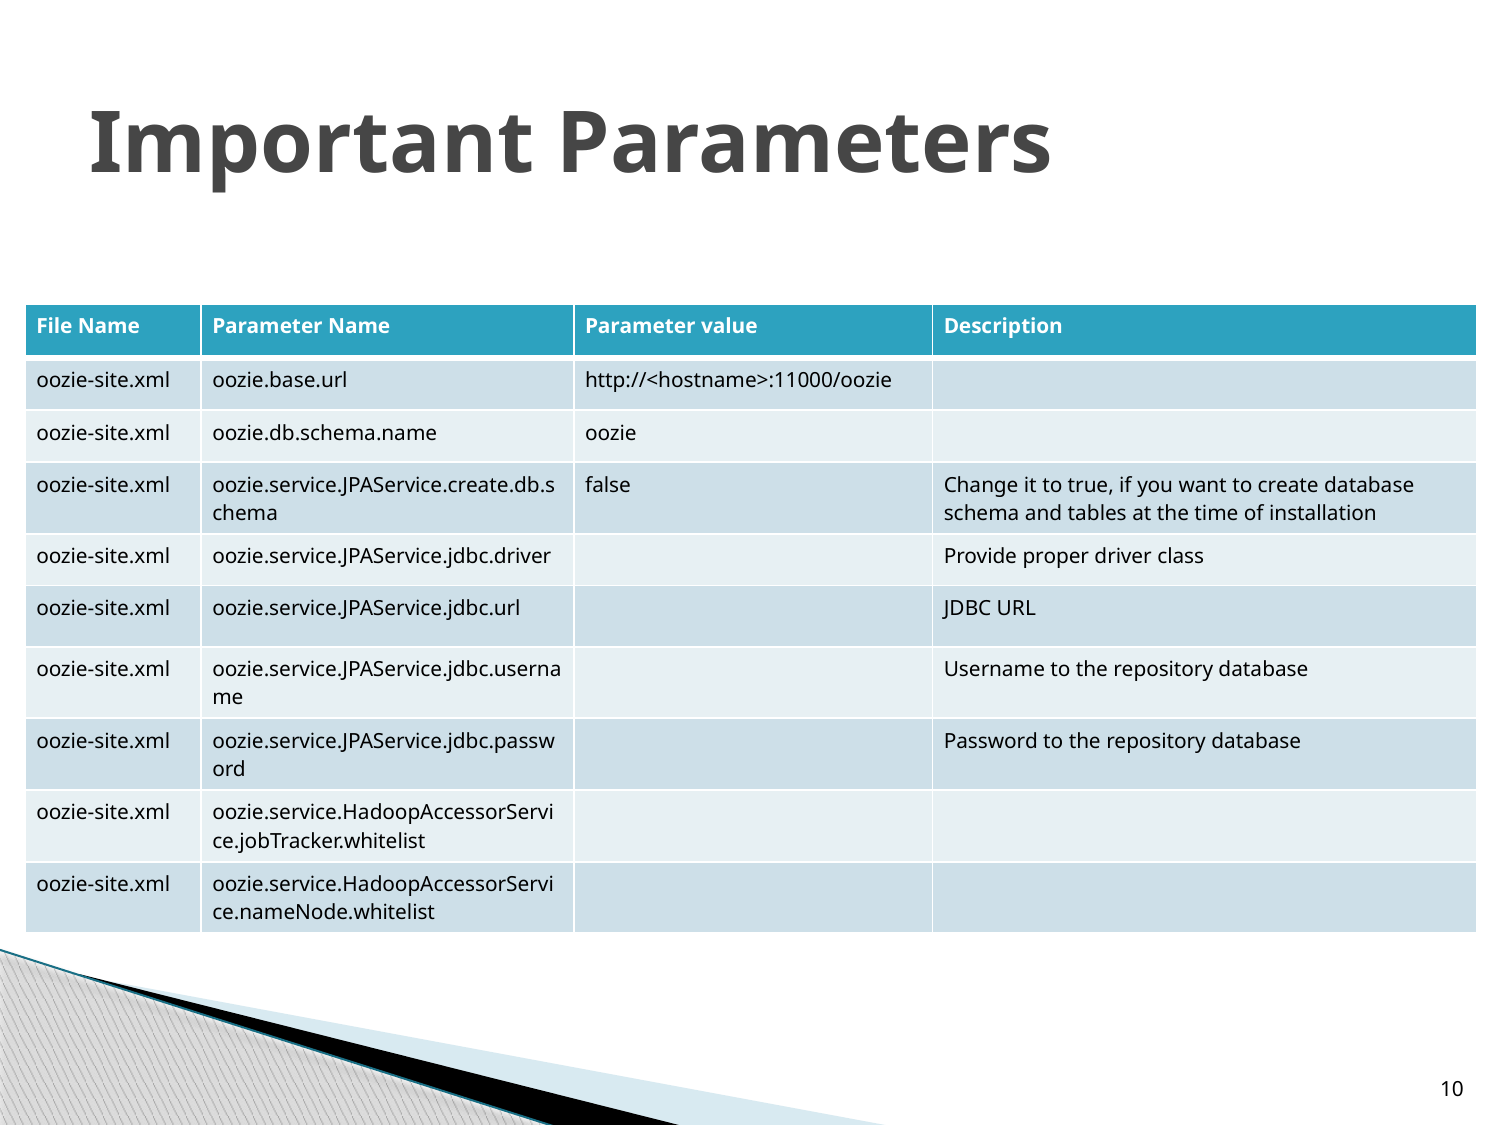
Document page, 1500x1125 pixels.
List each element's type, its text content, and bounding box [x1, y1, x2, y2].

table_cell [575, 719, 932, 789]
table_cell http://<hostname>:11000/oozie [575, 361, 932, 409]
table_cell false [575, 463, 932, 533]
table_cell oozie-site.xml [26, 719, 200, 789]
slide_number 10 [1418, 1051, 1479, 1112]
table_cell [933, 361, 1476, 409]
table_cell Password to the repository database [933, 719, 1476, 789]
table_cell [575, 586, 932, 646]
title Important Parameters [75, 45, 1425, 233]
table_cell oozie.service.JPAService.jdbc.password [202, 719, 573, 789]
table_cell oozie.db.schema.name [202, 411, 573, 461]
table_cell oozie.service.HadoopAccessorService.jobTracker.whitelist [202, 791, 573, 861]
table_cell oozie-site.xml [26, 535, 200, 585]
table_cell oozie-site.xml [26, 586, 200, 646]
table_cell oozie-site.xml [26, 411, 200, 461]
table_cell oozie [575, 411, 932, 461]
table_cell Provide proper driver class [933, 535, 1476, 585]
table_header Parameter Name [202, 305, 573, 355]
table_cell oozie.base.url [202, 361, 573, 409]
table_cell oozie.service.JPAService.jdbc.username [202, 648, 573, 717]
table_cell oozie.service.JPAService.create.db.schema [202, 463, 573, 533]
table_cell Username to the repository database [933, 648, 1476, 717]
table_cell [575, 791, 932, 861]
table_cell [575, 535, 932, 585]
table_header Parameter value [575, 305, 932, 355]
table_cell oozie-site.xml [26, 863, 200, 932]
table_cell [933, 411, 1476, 461]
table_cell [575, 863, 932, 932]
table_cell oozie-site.xml [26, 648, 200, 717]
table_cell oozie.service.JPAService.jdbc.driver [202, 535, 573, 585]
table_cell oozie-site.xml [26, 791, 200, 861]
table_header File Name [26, 305, 200, 355]
table_cell Change it to true, if you want to create database schema and tables at the time of installation [933, 463, 1476, 533]
table_cell oozie.service.JPAService.jdbc.url [202, 586, 573, 646]
table_header Description [933, 305, 1476, 355]
table_cell JDBC URL [933, 586, 1476, 646]
table_cell oozie-site.xml [26, 463, 200, 533]
table_cell [575, 648, 932, 717]
table_cell [933, 791, 1476, 861]
table_cell oozie.service.HadoopAccessorService.nameNode.whitelist [202, 863, 573, 932]
table_cell oozie-site.xml [26, 361, 200, 409]
table_cell [933, 863, 1476, 932]
